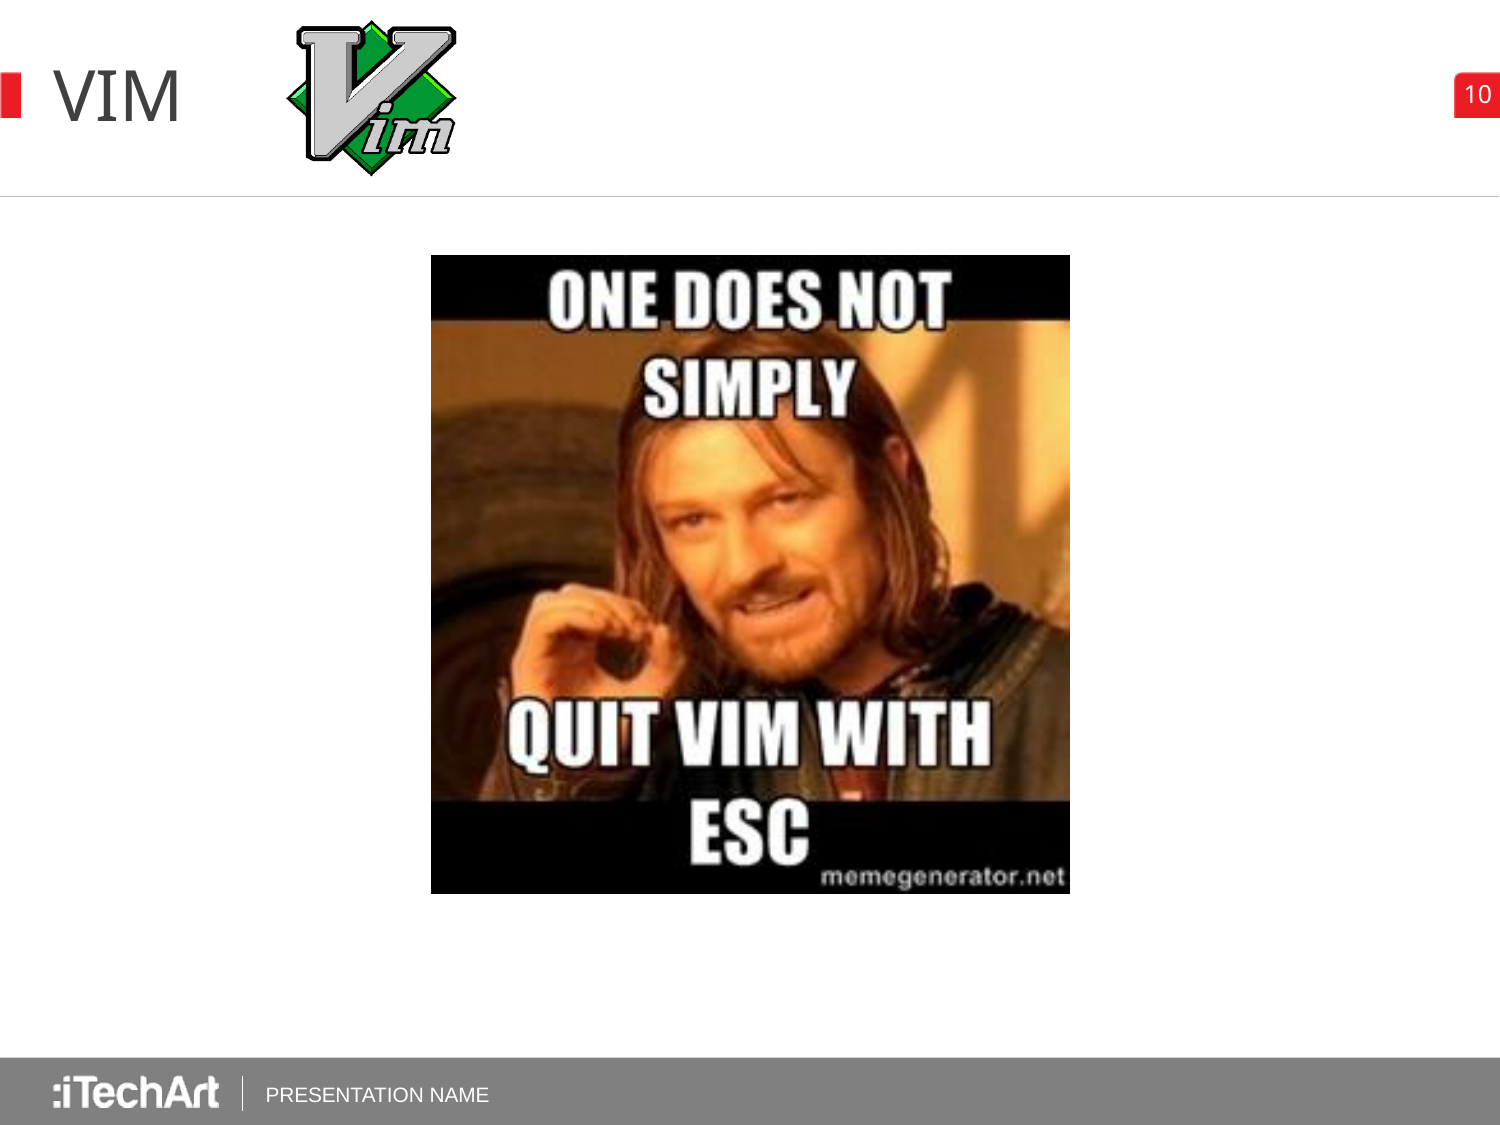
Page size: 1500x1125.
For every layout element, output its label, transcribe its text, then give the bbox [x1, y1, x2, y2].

picture [431, 255, 1070, 894]
picture [53, 1075, 219, 1108]
picture [1454, 72, 1500, 118]
footer PRESENTATION NAME [265, 1057, 772, 1125]
title VIM [53, 0, 1448, 197]
picture [182, 10, 585, 187]
picture [0, 72, 21, 118]
